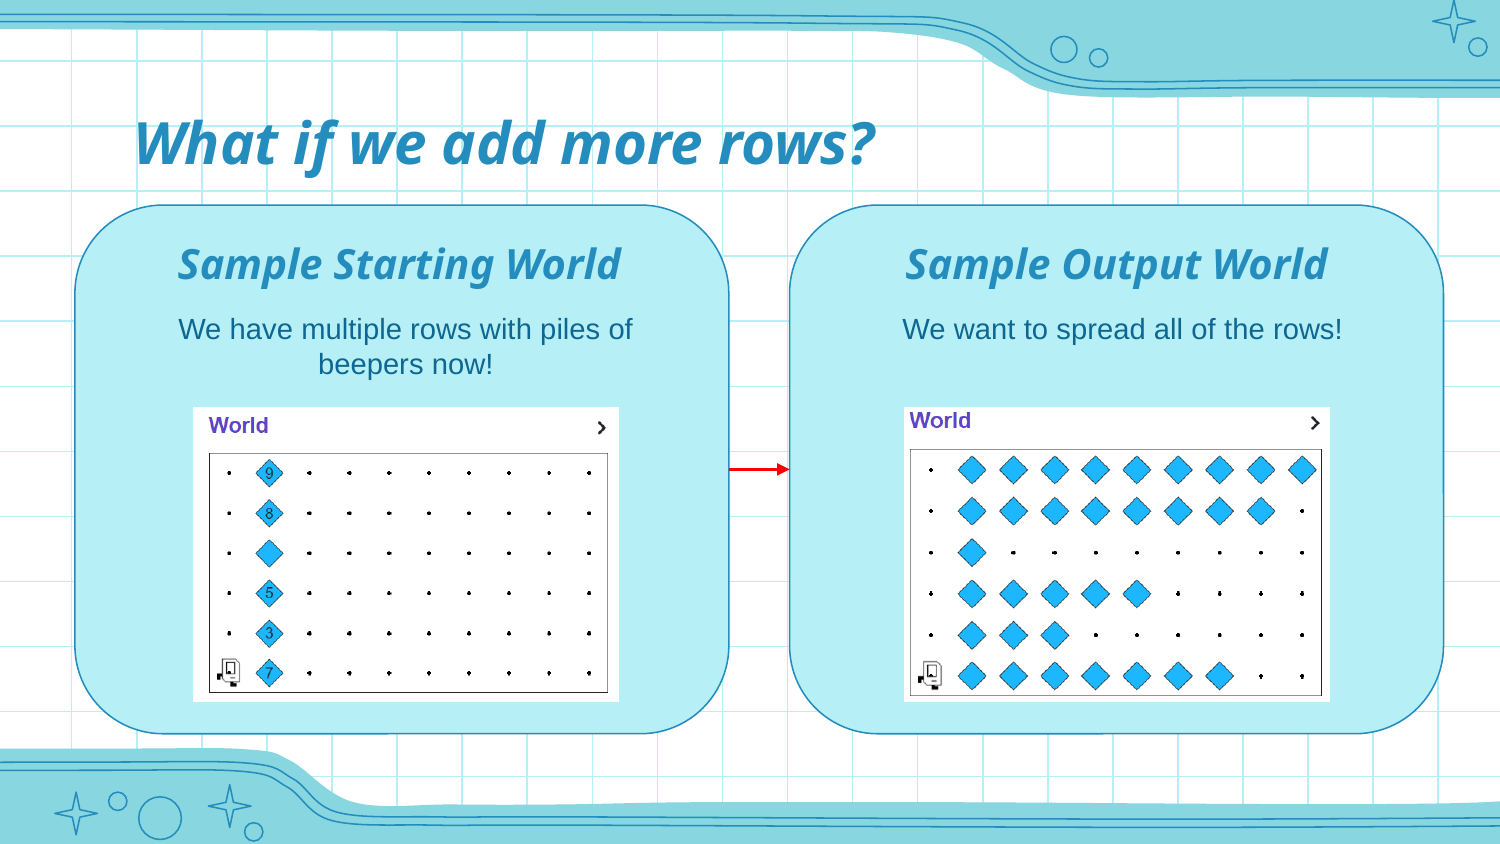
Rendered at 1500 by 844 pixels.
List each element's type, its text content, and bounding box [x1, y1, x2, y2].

picture [193, 406, 619, 702]
picture [903, 406, 1330, 702]
title Sample Output World [829, 238, 1405, 288]
text_box [789, 205, 1444, 734]
text_box [74, 205, 729, 734]
subtitle We want to spread all of the rows! [851, 295, 1395, 400]
subtitle We have multiple rows with piles of beepers now! [118, 295, 694, 400]
title Sample Starting World [95, 238, 703, 288]
title What if we add more rows? [118, 91, 1382, 196]
